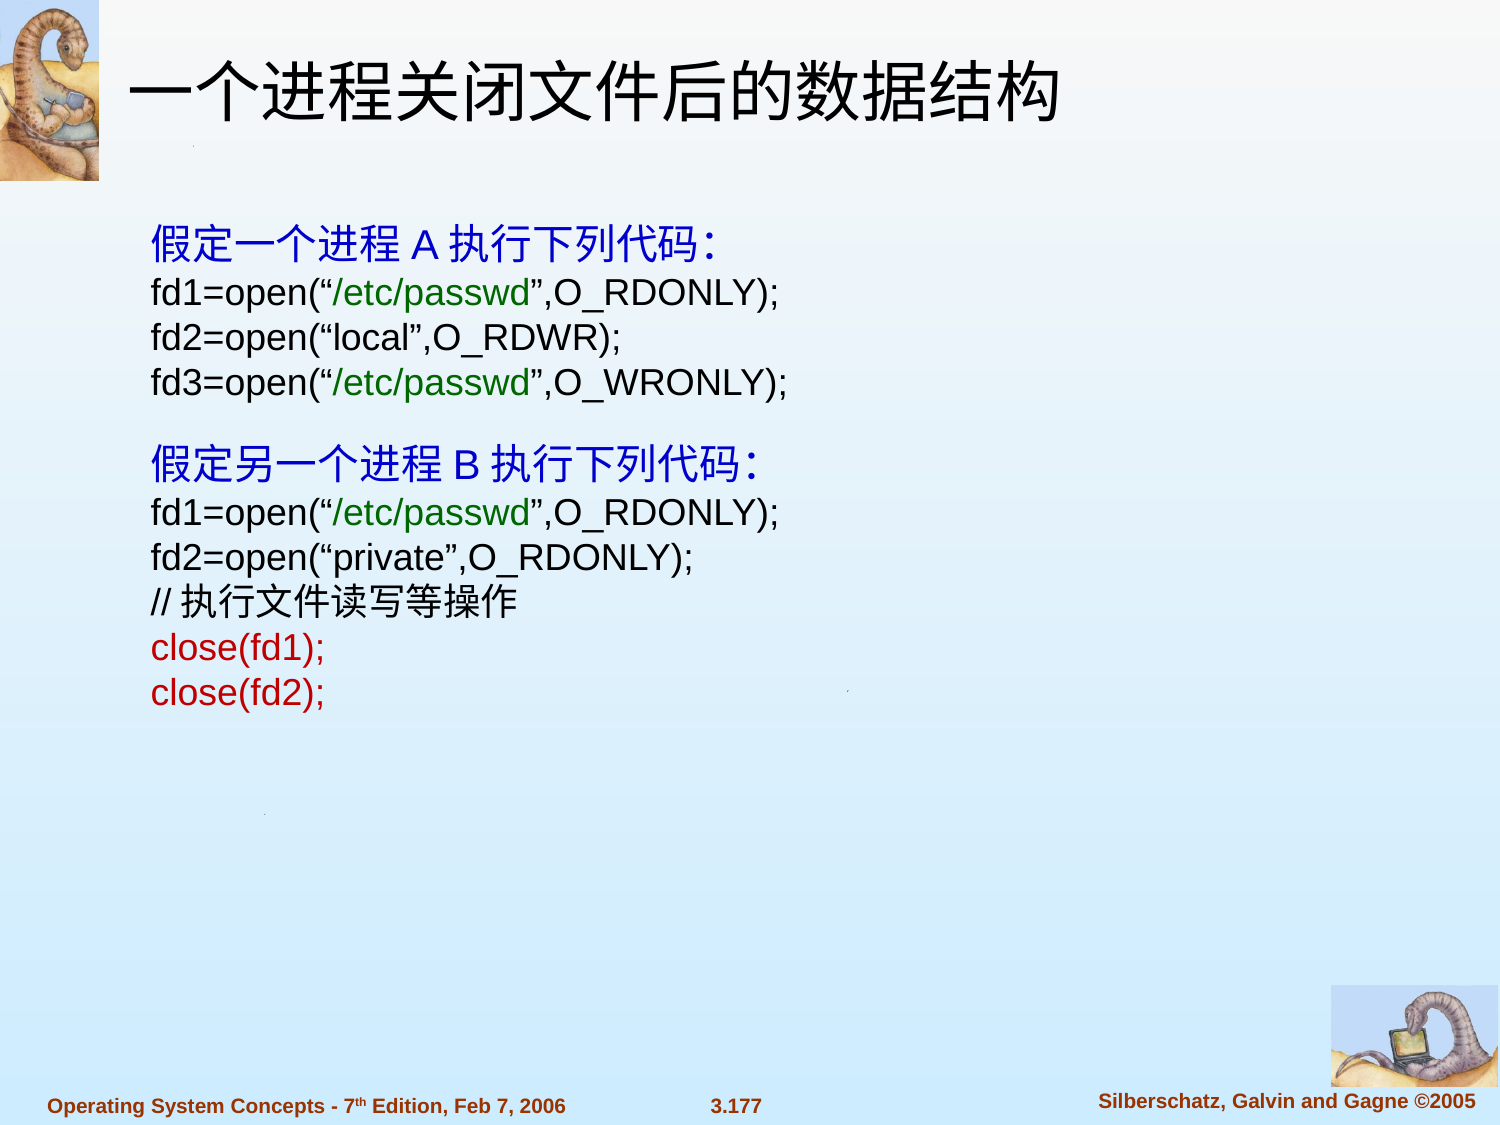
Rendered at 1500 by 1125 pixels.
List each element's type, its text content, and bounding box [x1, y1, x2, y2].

picture [1331, 985, 1498, 1087]
picture [0, 0, 99, 181]
title 一个进程关闭文件后的数据结构 [112, 37, 1283, 138]
list 假定一个进程A执行下列代码： fd1=open(“/etc/passwd”,O_RDONLY); fd2=open(“local”,O_RDWR); fd3=open(“/etc/passwd”,O_WRONLY); 假定另一个进程B执行下列代码： fd1=open(“/etc/passwd”,O_RDONLY); fd2=open(“private”,O_RDONLY); //执行文件读写等操作 close(fd1); close(fd2); [135, 210, 1342, 946]
